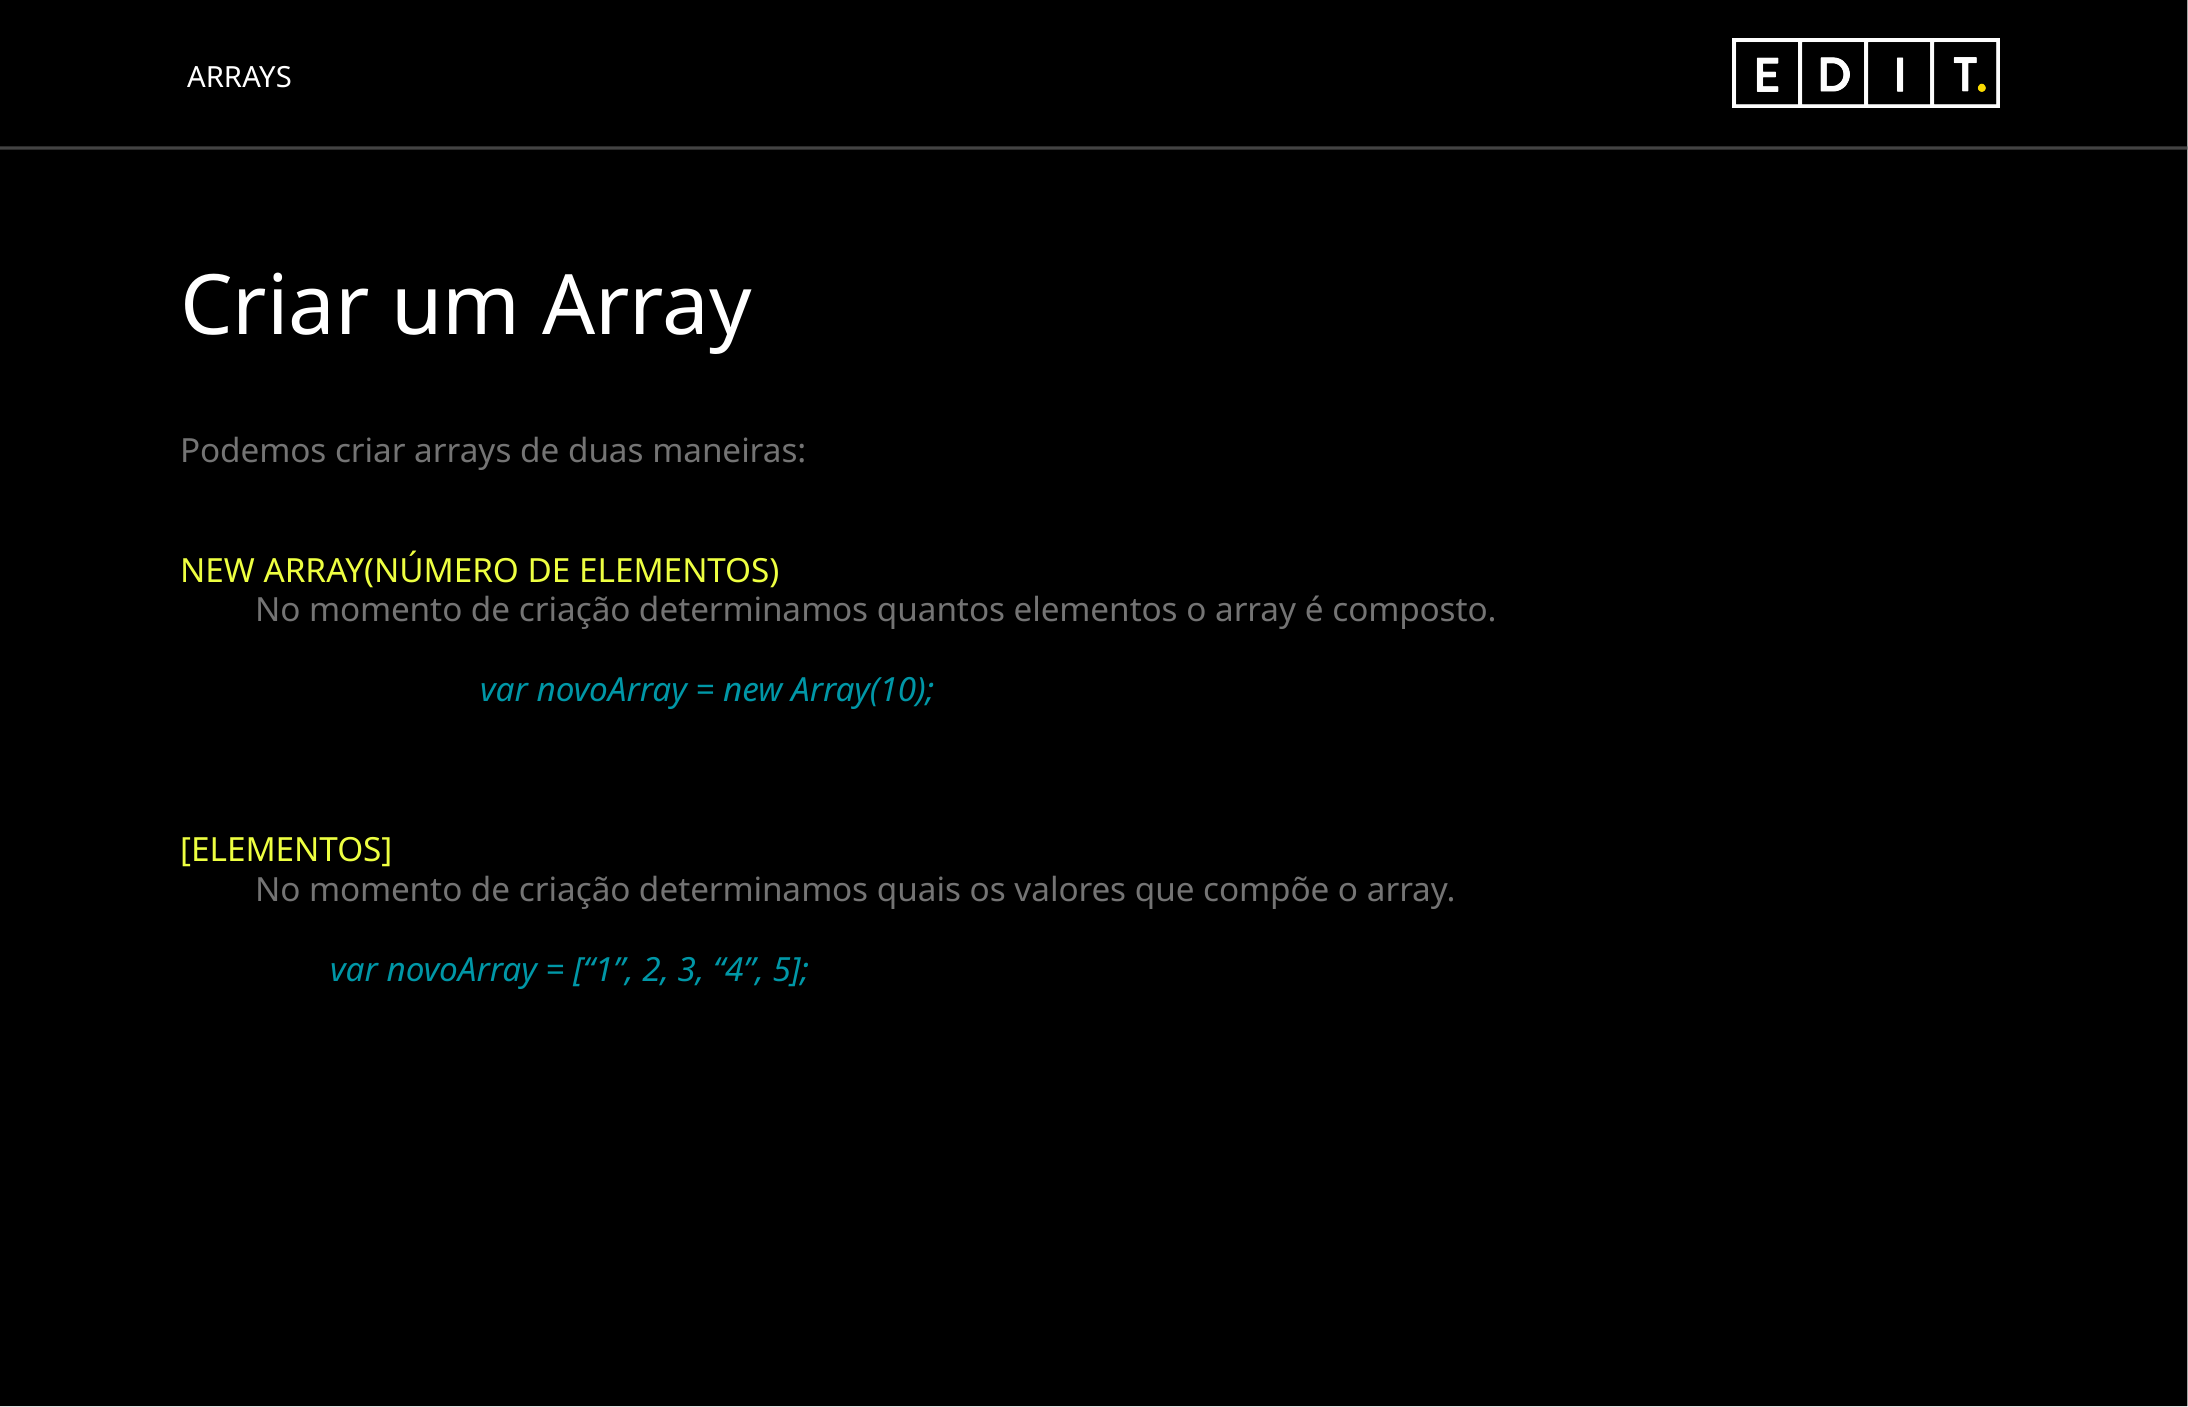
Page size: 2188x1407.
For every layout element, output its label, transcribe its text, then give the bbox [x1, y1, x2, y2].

picture [1731, 38, 2001, 108]
text_box [0, 146, 2188, 150]
text_box Criar um Array [180, 266, 2000, 336]
text_box ARRAYS [187, 58, 1710, 87]
text_box [0, 150, 2188, 1407]
text_box [0, 0, 2188, 146]
text_box Podemos criar arrays de duas maneiras: NEW ARRAY(NÚMERO DE ELEMENTOS) No momento de criação determinamos quantos elementos o array é composto. var novoArray = new Array(10); [ELEMENTOS] No momento de criação determinamos quais os valores que compõe o array. var novoArray = [“1”, 2, 3, “4”, 5]; [180, 428, 2000, 1312]
